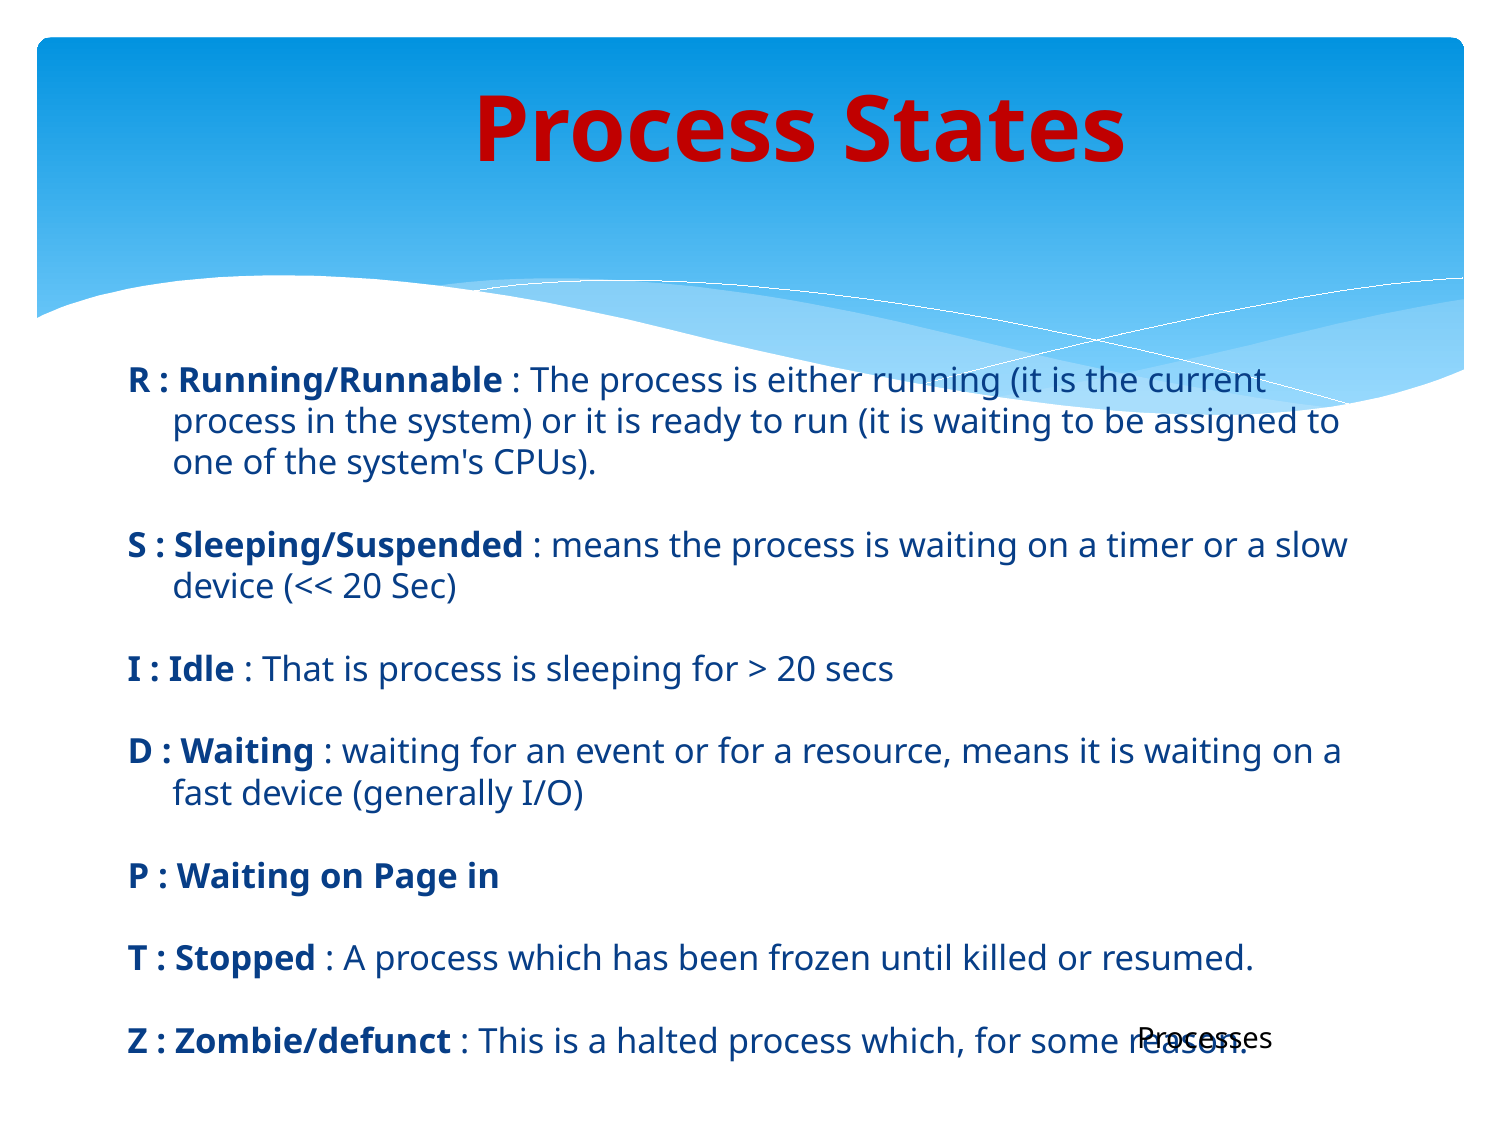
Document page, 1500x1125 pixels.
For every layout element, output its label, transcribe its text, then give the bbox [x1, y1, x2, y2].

text_box Processes [1122, 1012, 1478, 1073]
list R : Running/Runnable : The process is either running (it is the current process in the system) or it is ready to run (it is waiting to be assigned to one of the system's CPUs). S : Sleeping/Suspended : means the process is waiting on a timer or a slow device (<< 20 Sec) I : Idle : That is process is sleeping for > 20 secs D : Waiting : waiting for an event or for a resource, means it is waiting on a fast device (generally I/O) P : Waiting on Page in T : Stopped : A process which has been frozen until killed or resumed. Z : Zombie/defunct : This is a halted process which, for some reason. [112, 350, 1388, 1073]
title Process States [162, 62, 1438, 250]
